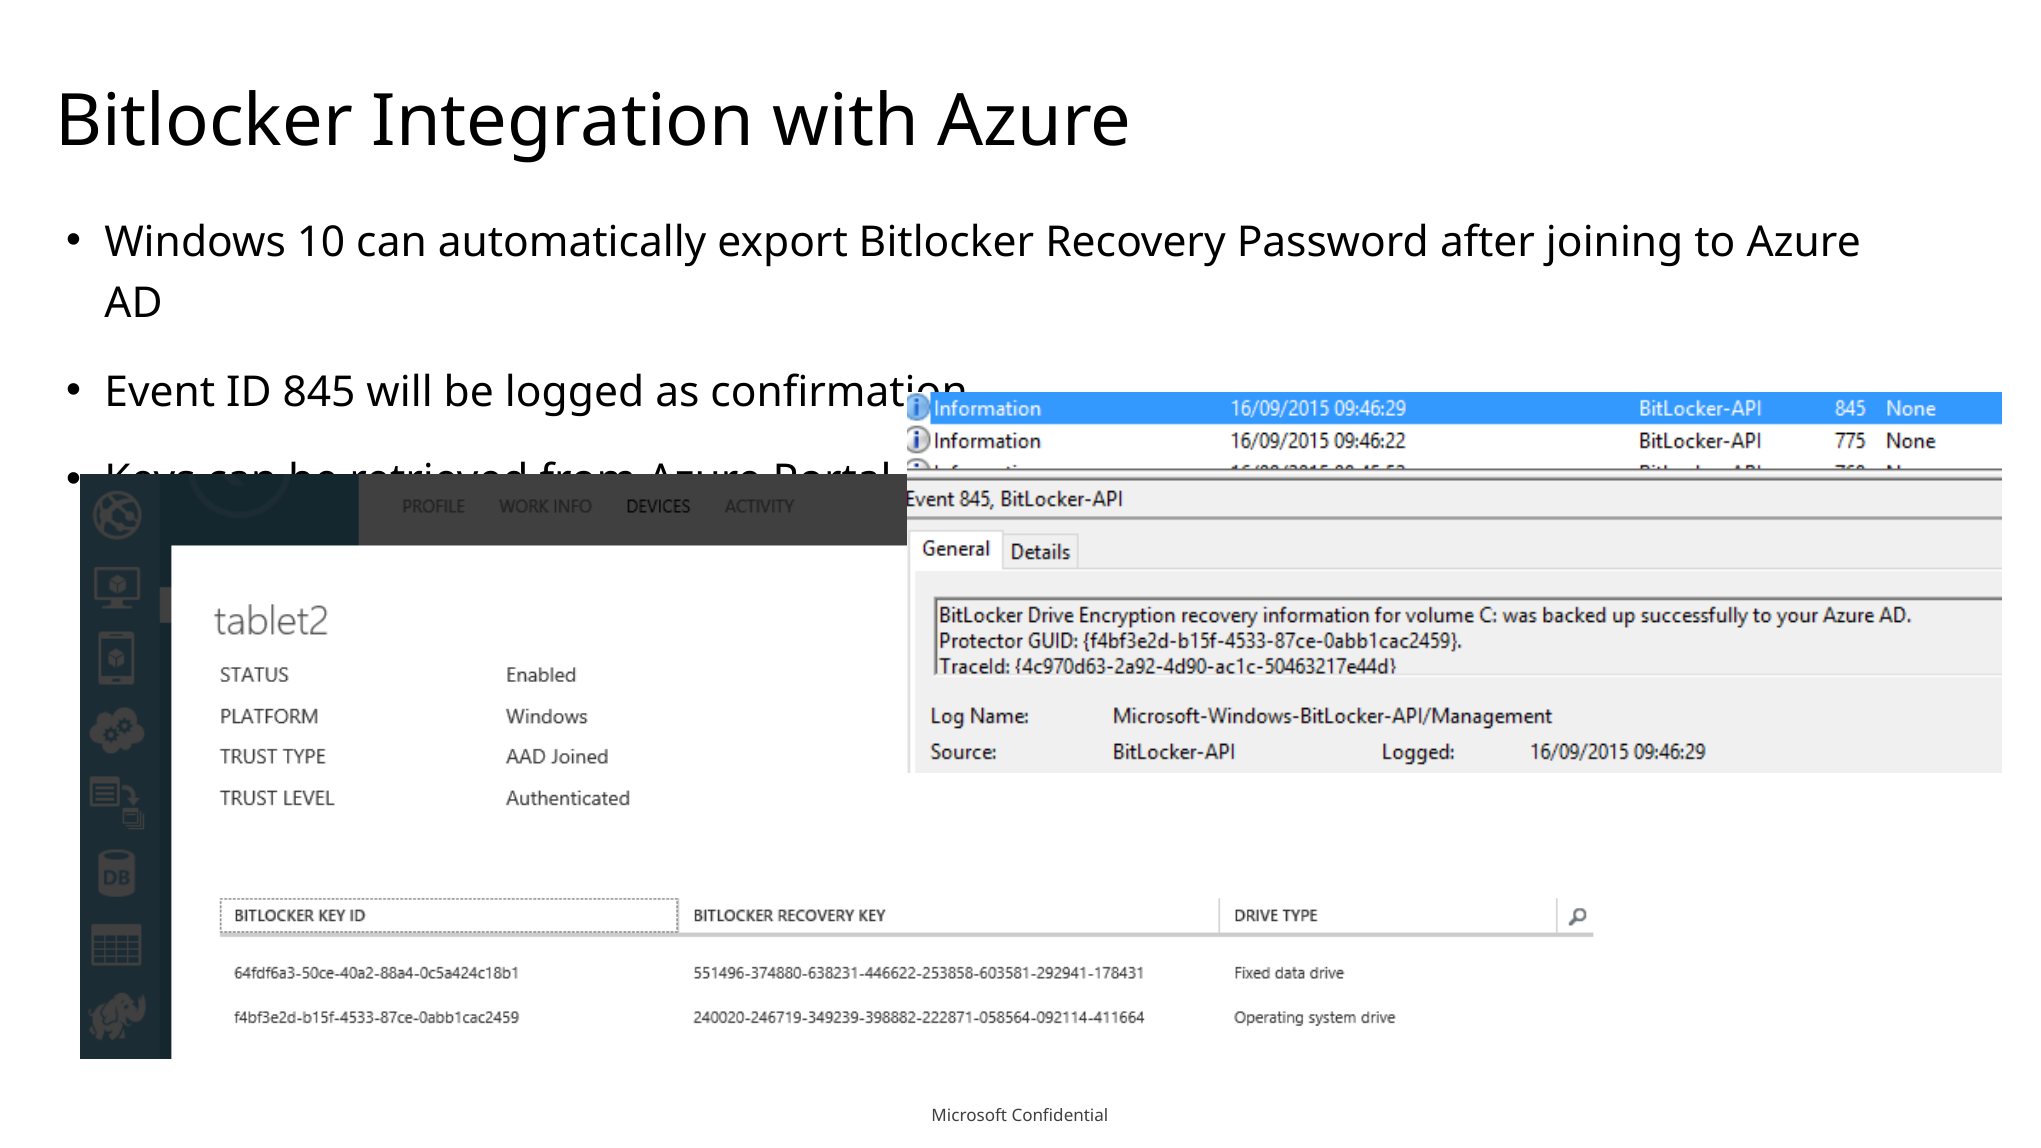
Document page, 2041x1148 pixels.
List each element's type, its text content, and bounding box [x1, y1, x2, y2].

title Bitlocker Integration with Azure [25, 51, 1939, 167]
picture [80, 392, 2002, 1059]
list Windows 10 can automatically export Bitlocker Recovery Password after joining to Azure AD Event ID 845 will be logged as confirmation Keys can be retrieved from Azure Portal [51, 191, 1939, 1021]
